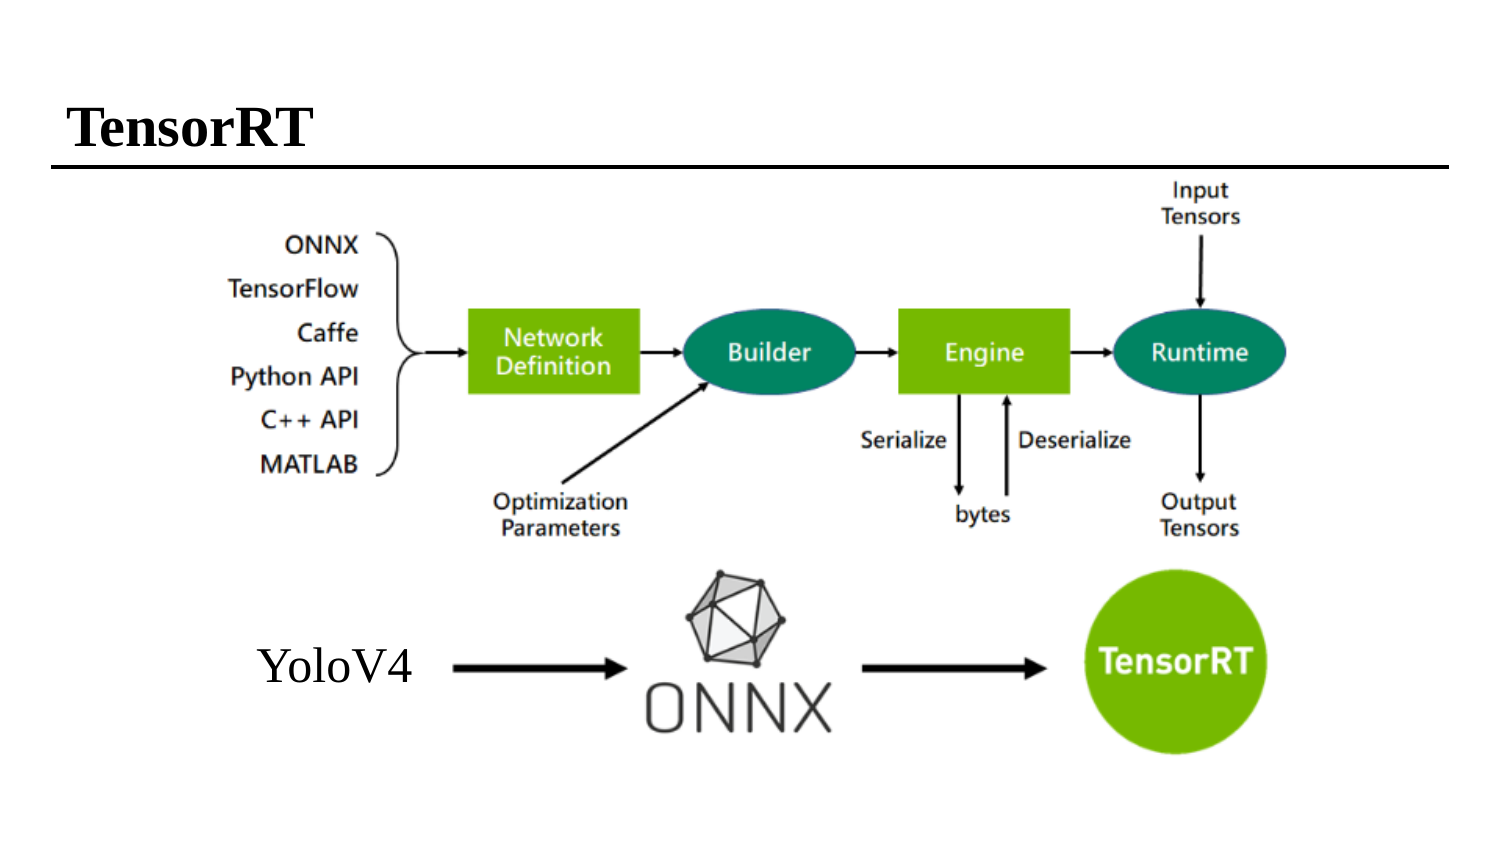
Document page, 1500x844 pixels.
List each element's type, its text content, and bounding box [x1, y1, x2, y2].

picture [212, 168, 1288, 779]
title TensorRT [51, 72, 1449, 165]
text_box YoloV4 [231, 625, 432, 700]
